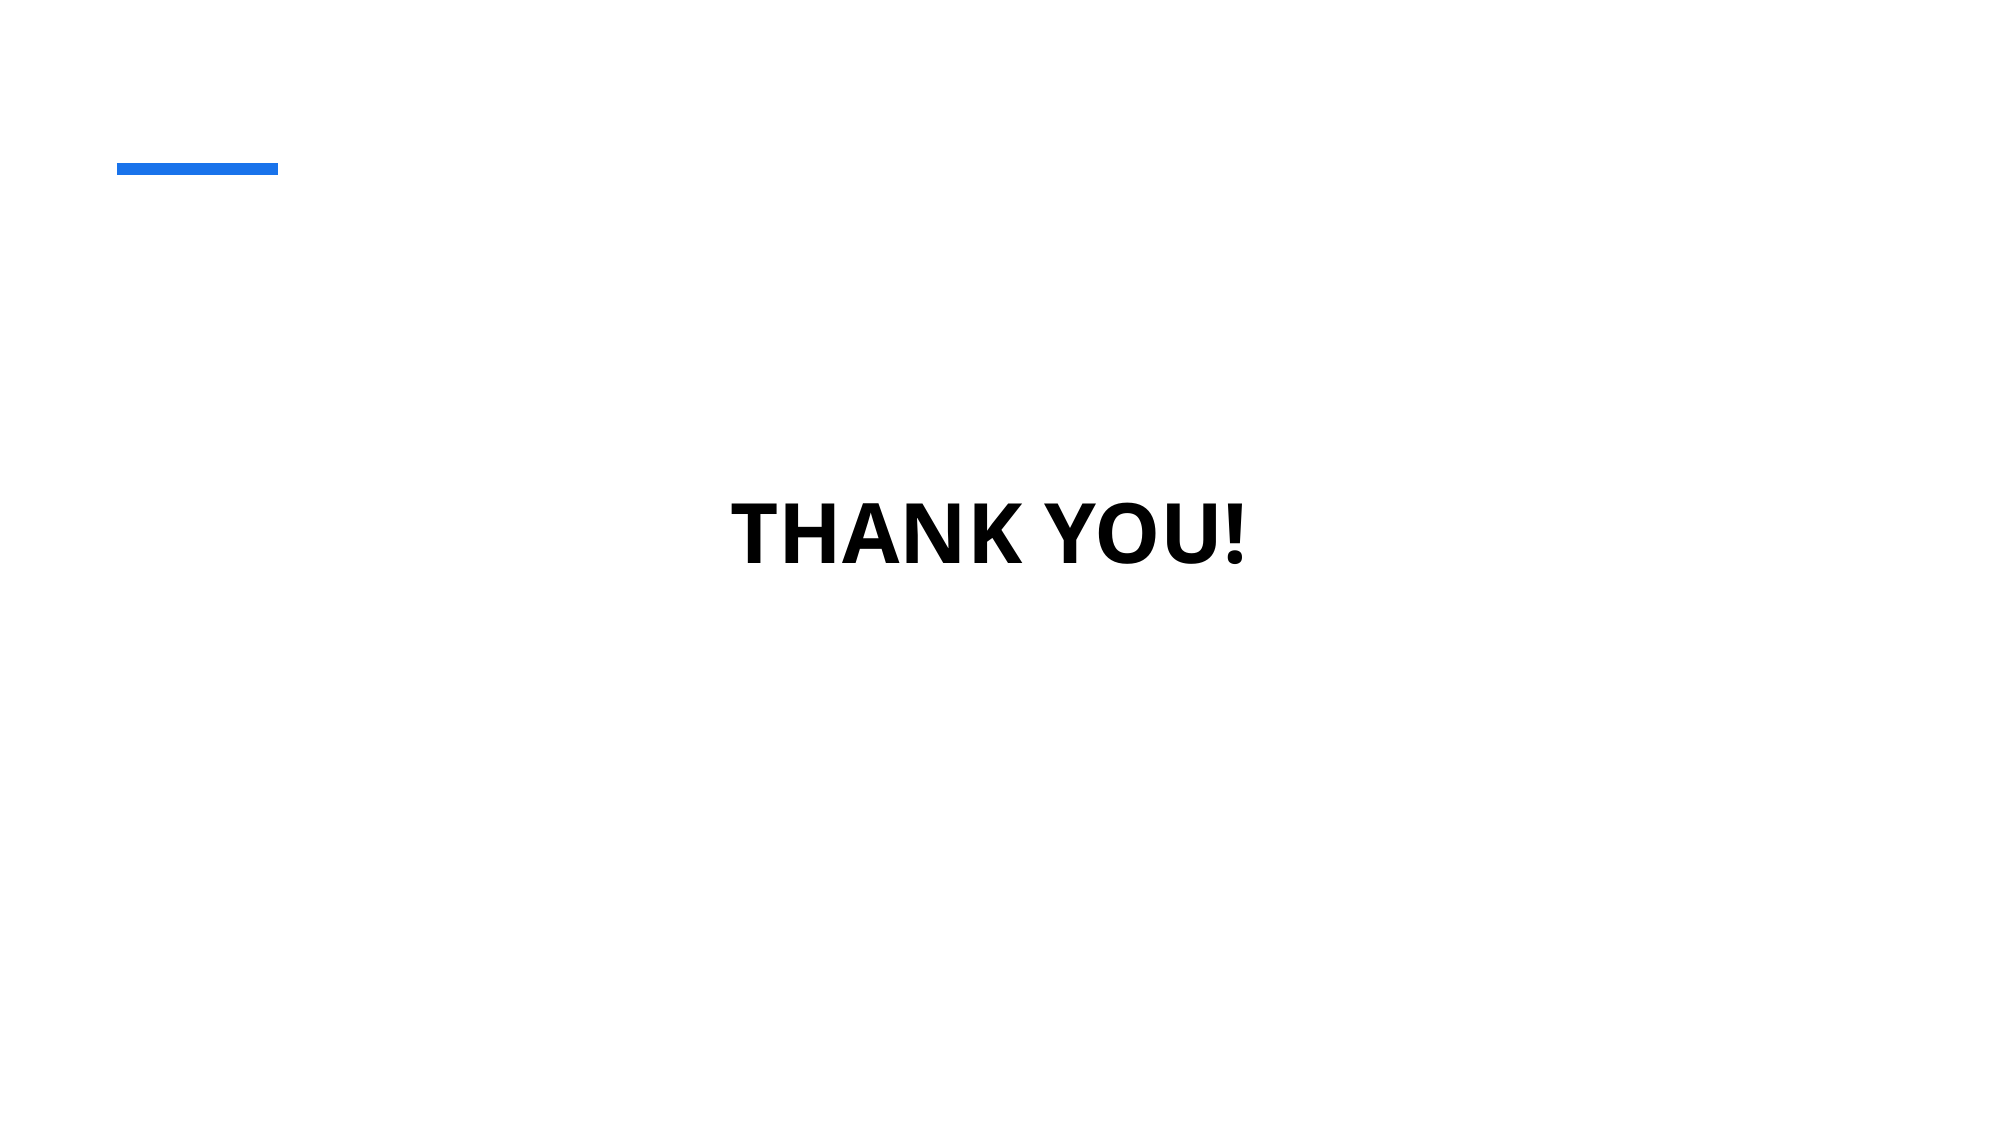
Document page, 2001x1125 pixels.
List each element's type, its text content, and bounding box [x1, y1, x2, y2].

title THANK YOU! [106, 472, 1894, 653]
